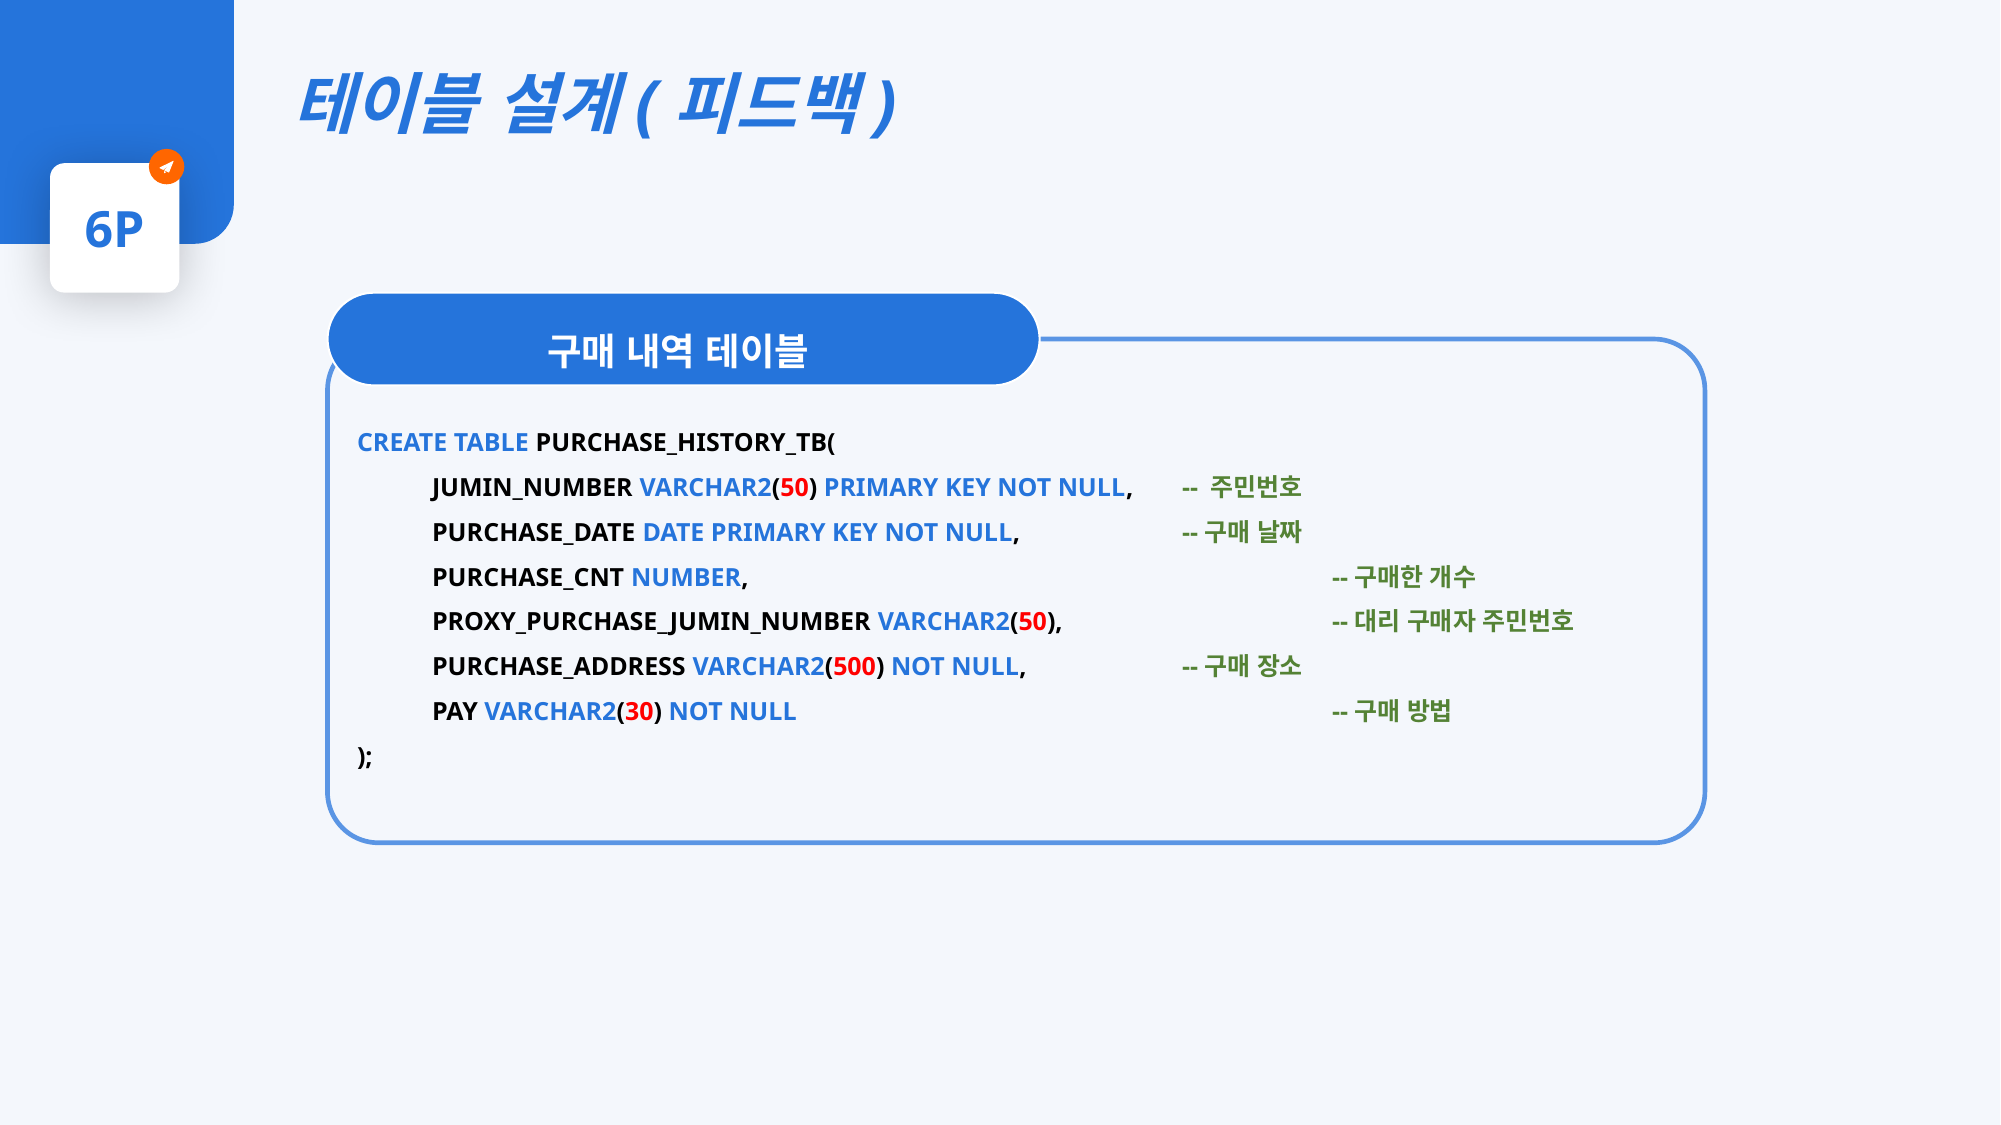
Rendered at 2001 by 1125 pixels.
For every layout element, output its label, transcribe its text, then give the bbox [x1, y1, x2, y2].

text_box 6P [48, 162, 181, 294]
text_box [147, 147, 186, 186]
text_box [159, 160, 174, 174]
text_box [0, 0, 235, 245]
text_box CREATE TABLE PURCHASE_HISTORY_TB( JUMIN_NUMBER VARCHAR2(50) PRIMARY KEY NOT NULL, -- 주민번호 PURCHASE_DATE DATE PRIMARY KEY NOT NULL, --구매 날짜 PURCHASE_CNT NUMBER, --구매한 개수 PROXY_PURCHASE_JUMIN_NUMBER VARCHAR2(50), --대리 구매자 주민번호 PURCHASE_ADDRESS VARCHAR2(500) NOT NULL, --구매 장소 PAY VARCHAR2(30) NOT NULL --구매 방법 ); [326, 337, 1706, 844]
text_box 구매 내역 테이블 [326, 291, 1041, 387]
text_box 테이블 설계(피드백) [278, 13, 1279, 149]
